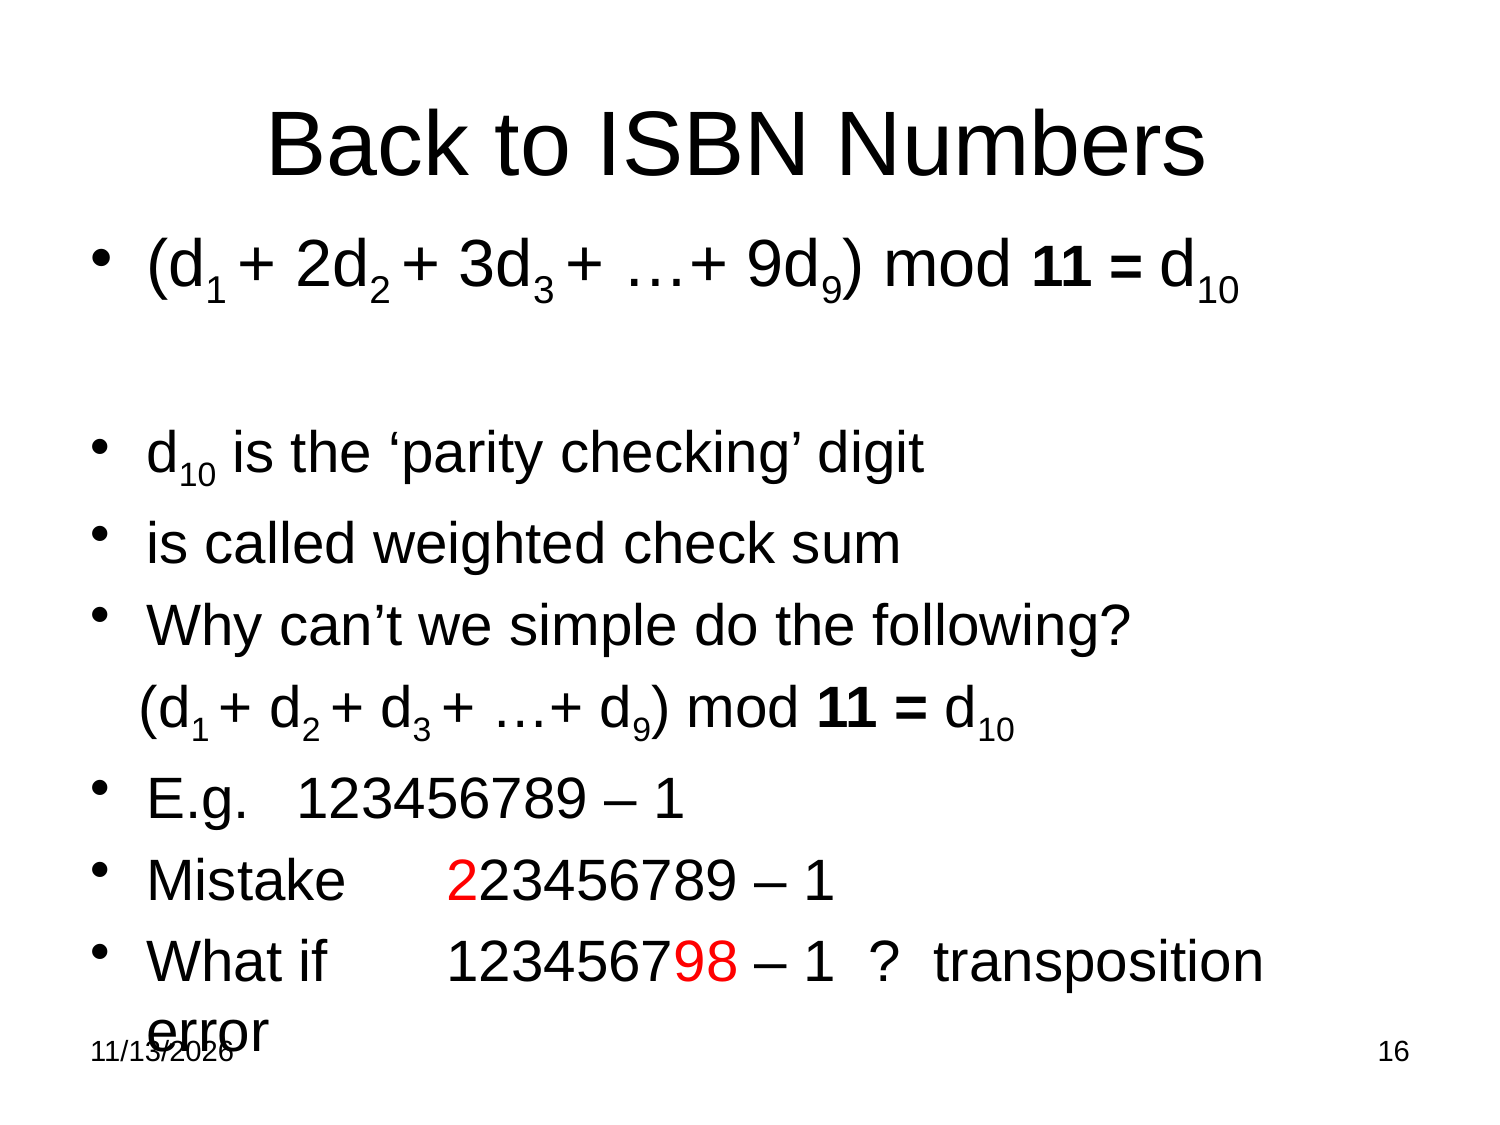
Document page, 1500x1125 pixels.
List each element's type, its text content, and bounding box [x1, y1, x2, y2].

slide_number 16 [1074, 1024, 1426, 1103]
list (d1 + 2d2 + 3d3 + …+ 9d9) mod 11 = d10 d10 is the ‘parity checking’ digit is called weighted check sum Why can’t we simple do the following? (d1 + d2 + d3 + …+ d9) mod 11 = d10 E.g. 123456789 – 1 Mistake 223456789 – 1 What if 123456798 – 1 ? transposition error [74, 212, 1413, 1006]
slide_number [74, 1024, 426, 1103]
title Back to ISBN Numbers [74, 44, 1426, 233]
